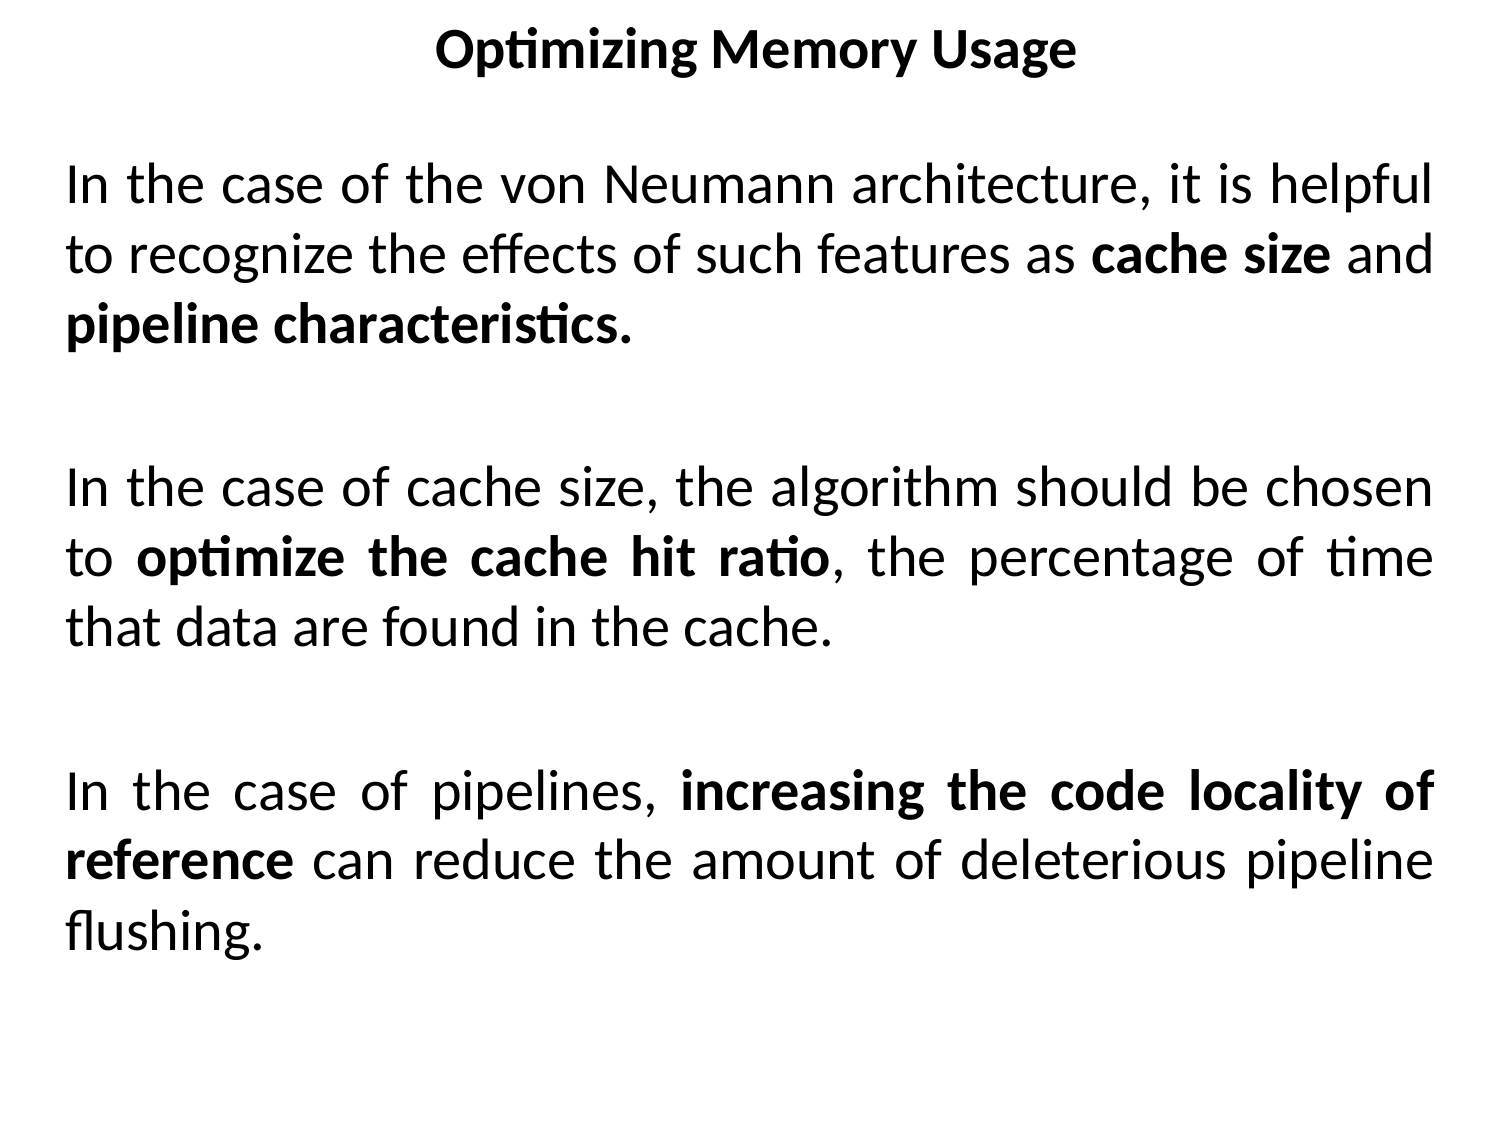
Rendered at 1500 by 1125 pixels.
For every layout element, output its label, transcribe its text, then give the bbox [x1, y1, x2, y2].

subtitle In the case of the von Neumann architecture, it is helpful to recognize the effects of such features as cache size and pipeline characteristics. In the case of cache size, the algorithm should be chosen to optimize the cache hit ratio, the percentage of time that data are found in the cache. In the case of pipelines, increasing the code locality of reference can reduce the amount of deleterious pipeline flushing. [50, 137, 1450, 1125]
title Optimizing Memory Usage [0, 0, 1500, 167]
